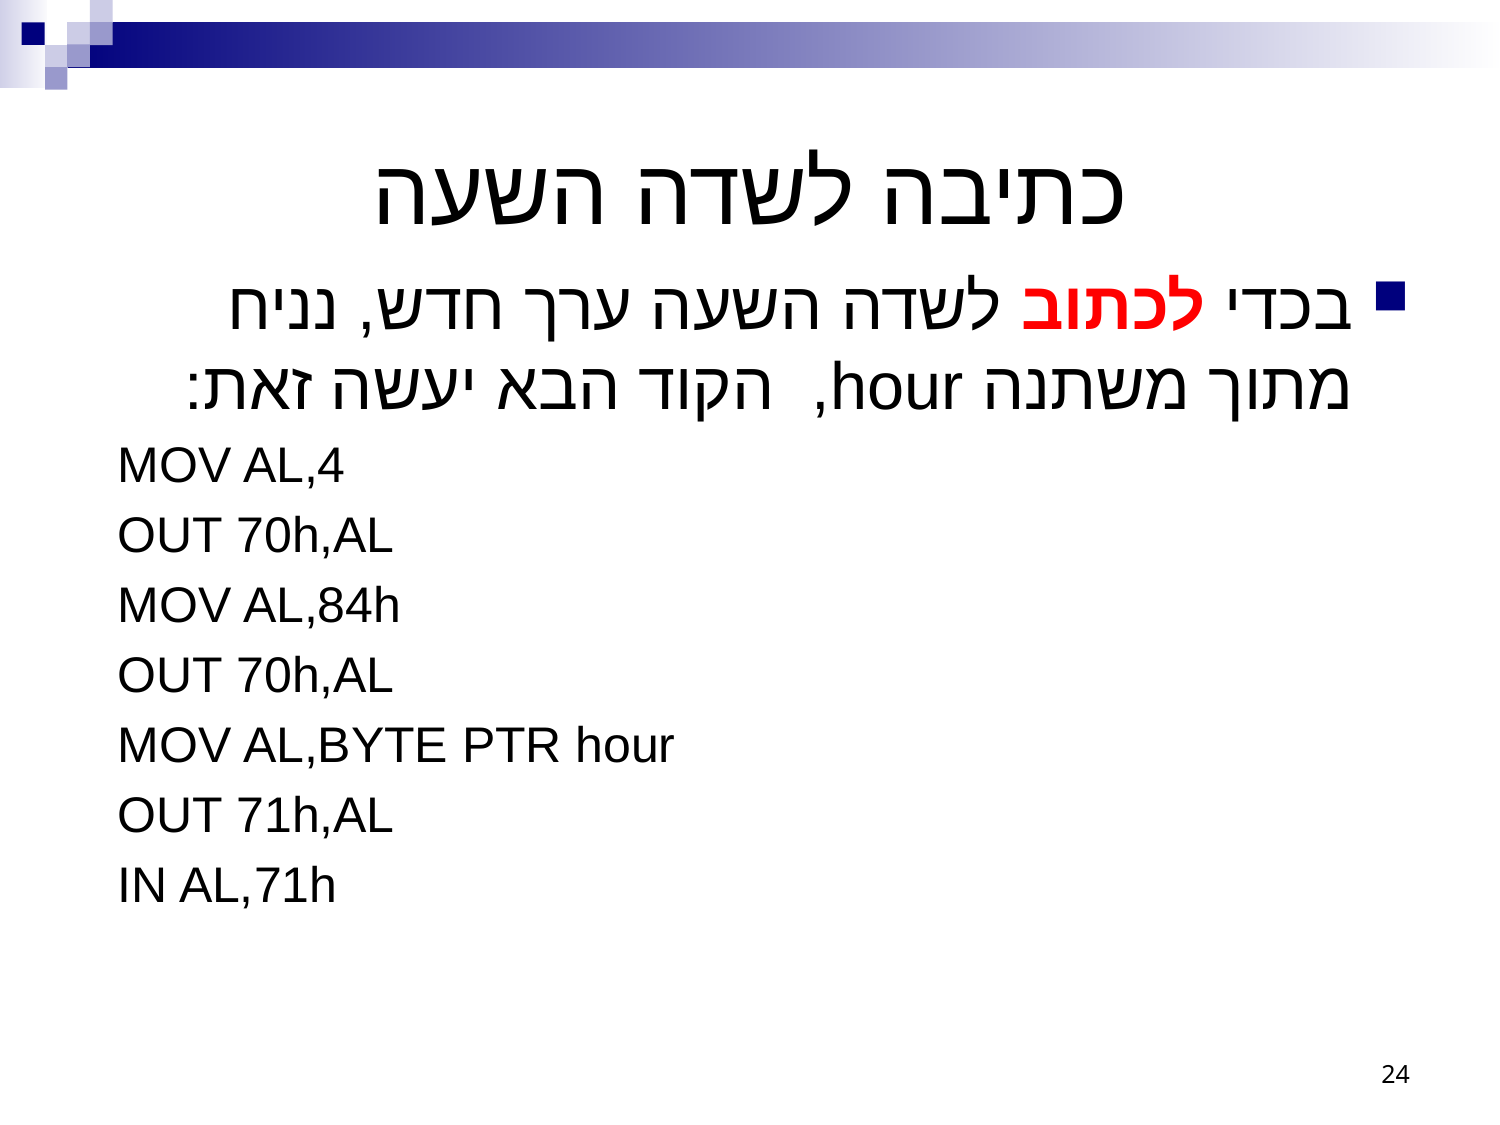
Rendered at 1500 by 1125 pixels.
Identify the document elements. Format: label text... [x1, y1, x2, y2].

slide_number 24 [1074, 1024, 1426, 1101]
title כתיבה לשדה השעה [74, 74, 1426, 255]
list בכדי לכתוב לשדה השעה ערך חדש, נניח מתוך משתנה hour, הקוד הבא יעשה זאת: MOV AL,4 OUT 70h,AL MOV AL,84h OUT 70h,AL MOV AL,BYTE PTR hour OUT 71h,AL IN AL,71h [74, 255, 1426, 1036]
